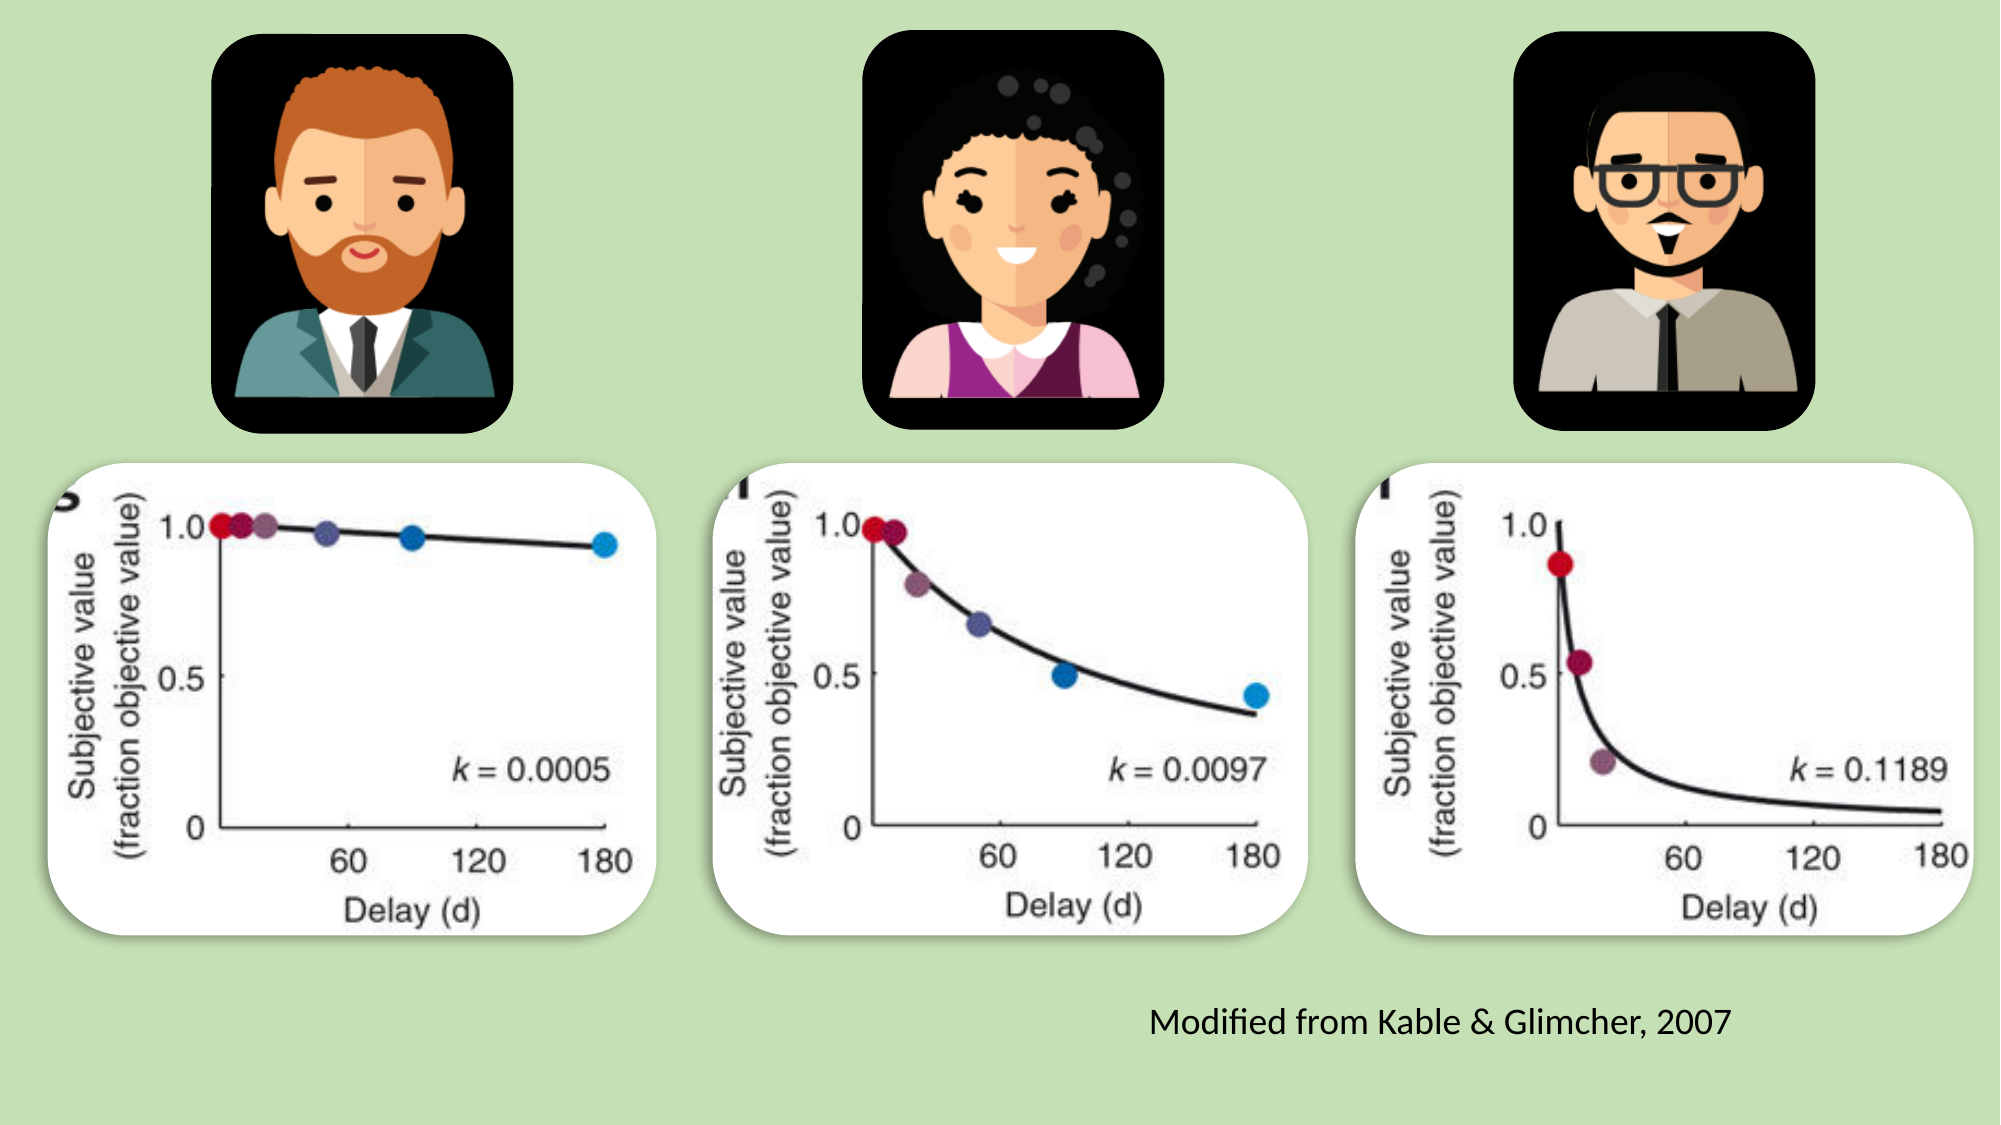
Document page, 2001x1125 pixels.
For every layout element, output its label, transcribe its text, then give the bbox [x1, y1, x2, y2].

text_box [1514, 32, 1815, 430]
picture [712, 463, 1308, 936]
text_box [212, 35, 513, 433]
picture [47, 463, 657, 936]
picture [1355, 463, 1974, 936]
text_box Modified from Kable & Glimcher, 2007 [1141, 989, 1804, 1050]
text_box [863, 31, 1164, 429]
